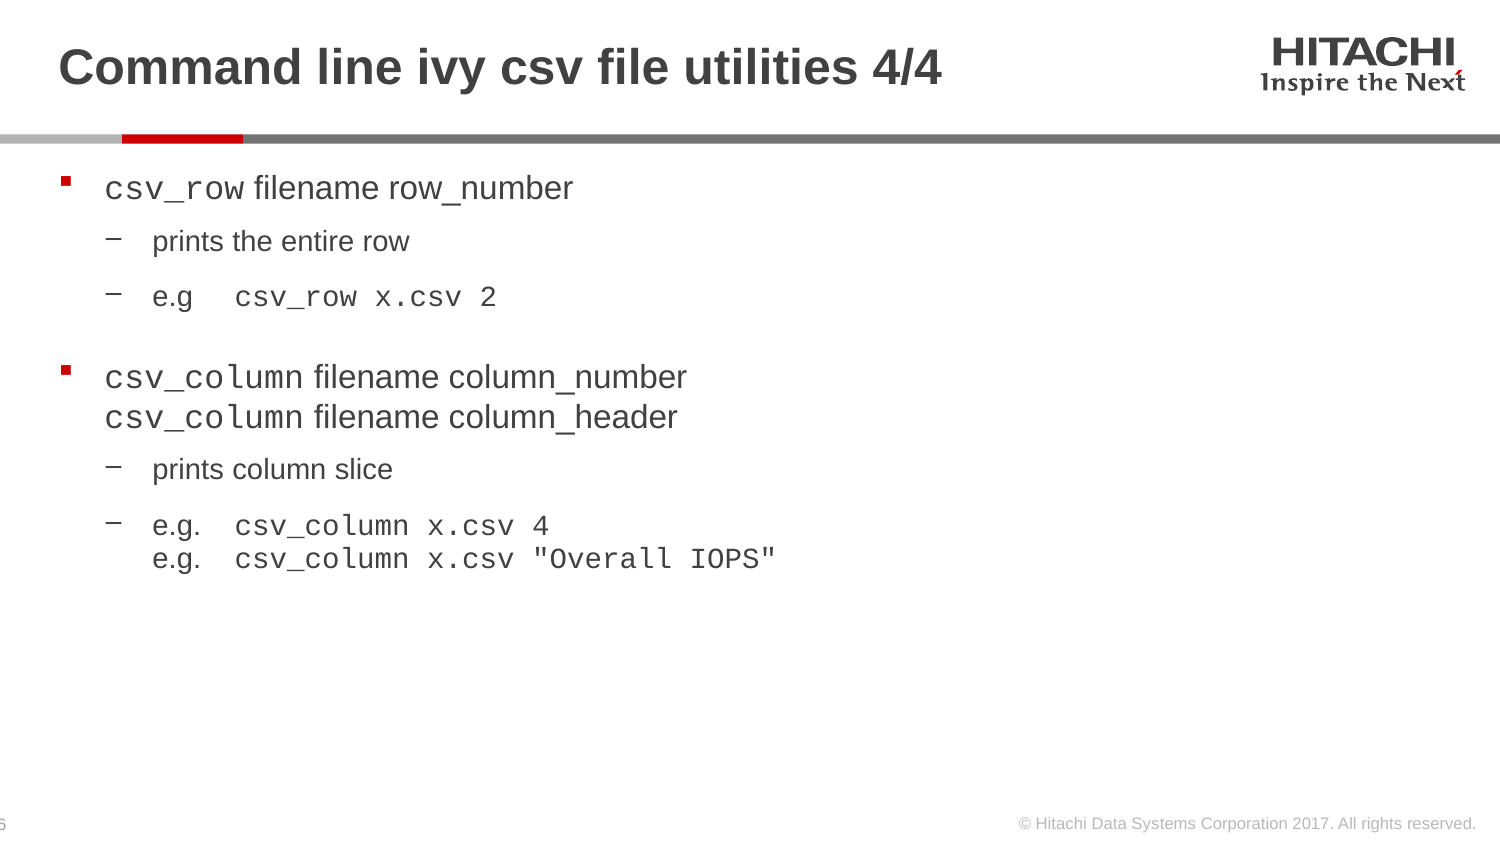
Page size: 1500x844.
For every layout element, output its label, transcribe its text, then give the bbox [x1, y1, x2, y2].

title Command line ivy csv file utilities 4/4 [43, 8, 1200, 129]
list csv_row filename row_number prints the entire row e.g csv_row x.csv 2 csv_column filename column_number csv_column filename column_header prints column slice e.g. csv_column x.csv 4 e.g. csv_column x.csv "Overall IOPS" [43, 158, 1452, 650]
